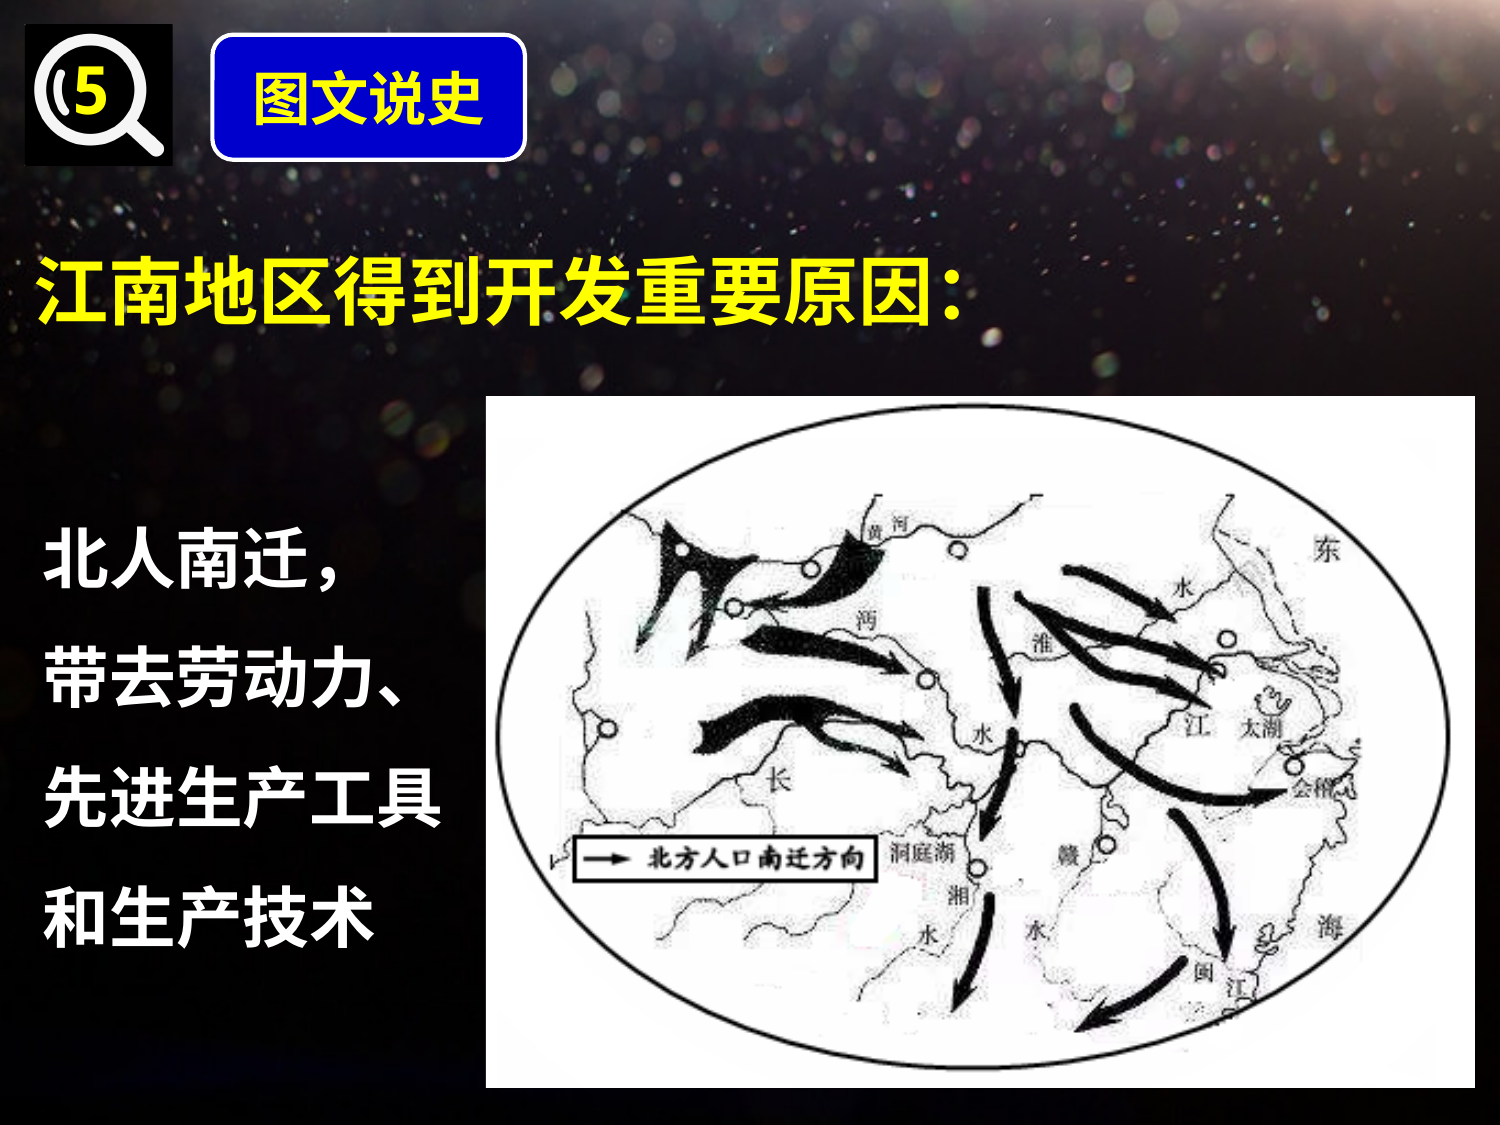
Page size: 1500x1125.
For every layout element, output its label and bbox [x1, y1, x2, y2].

text_box [24, 24, 526, 166]
picture [0, 0, 1500, 1125]
